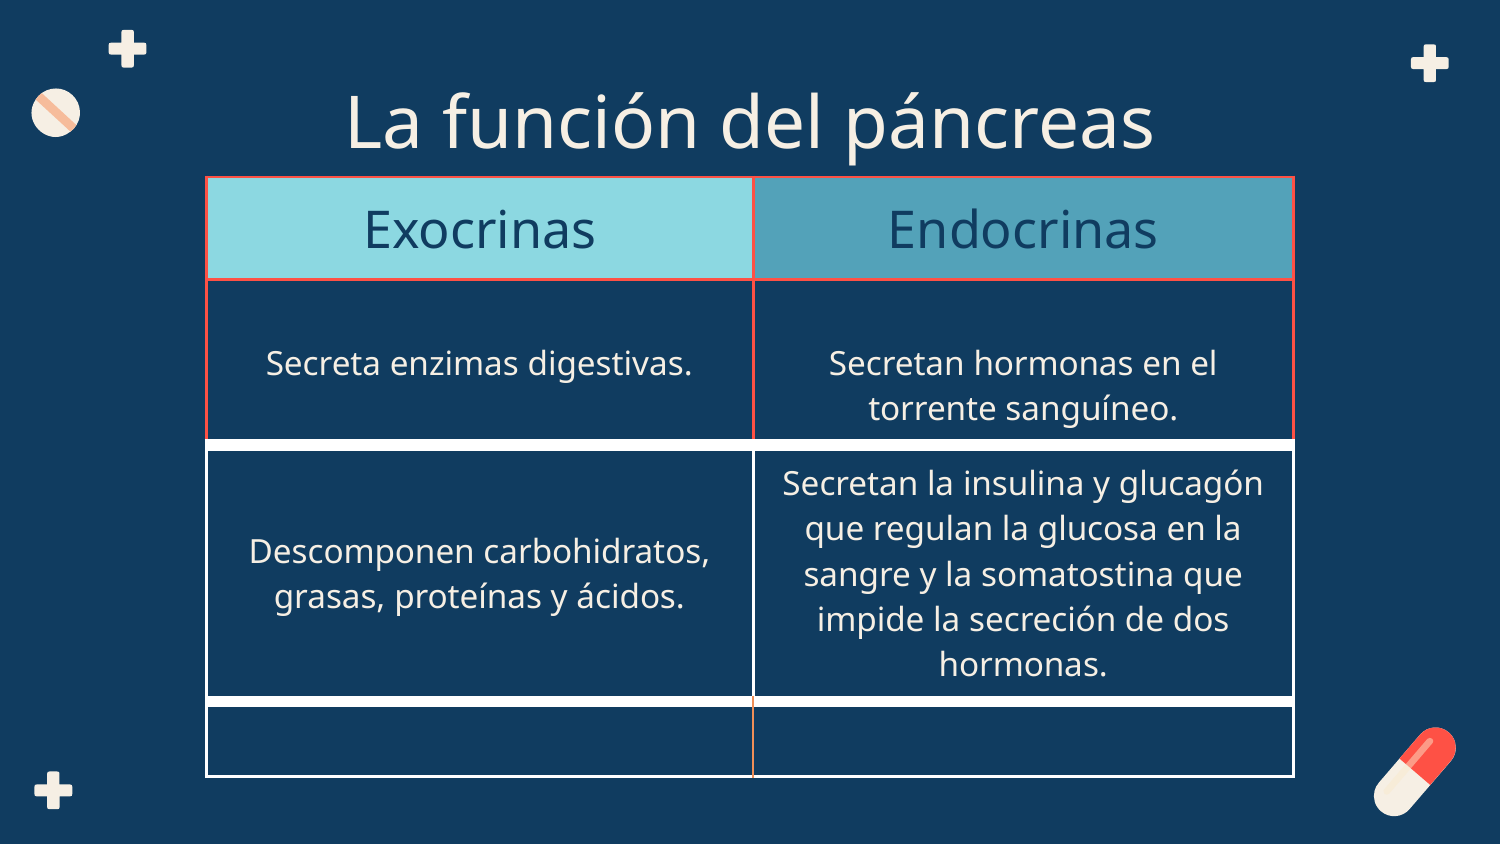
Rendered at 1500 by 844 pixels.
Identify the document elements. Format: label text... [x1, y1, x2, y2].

table_cell Secretan hormonas en el torrente sanguíneo. [755, 281, 1292, 439]
table_cell Descomponen carbohidratos, grasas, proteínas y ácidos. [208, 451, 752, 696]
table_cell [754, 707, 1292, 775]
table_header Endocrinas [755, 178, 1292, 278]
table_header Exocrinas [208, 178, 752, 278]
title La función del páncreas [116, 60, 1384, 155]
table_cell Secreta enzimas digestivas. [208, 281, 752, 439]
table_cell [208, 707, 752, 775]
table_cell Secretan la insulina y glucagón que regulan la glucosa en la sangre y la somatostina que impide la secreción de dos hormonas. [755, 451, 1292, 696]
